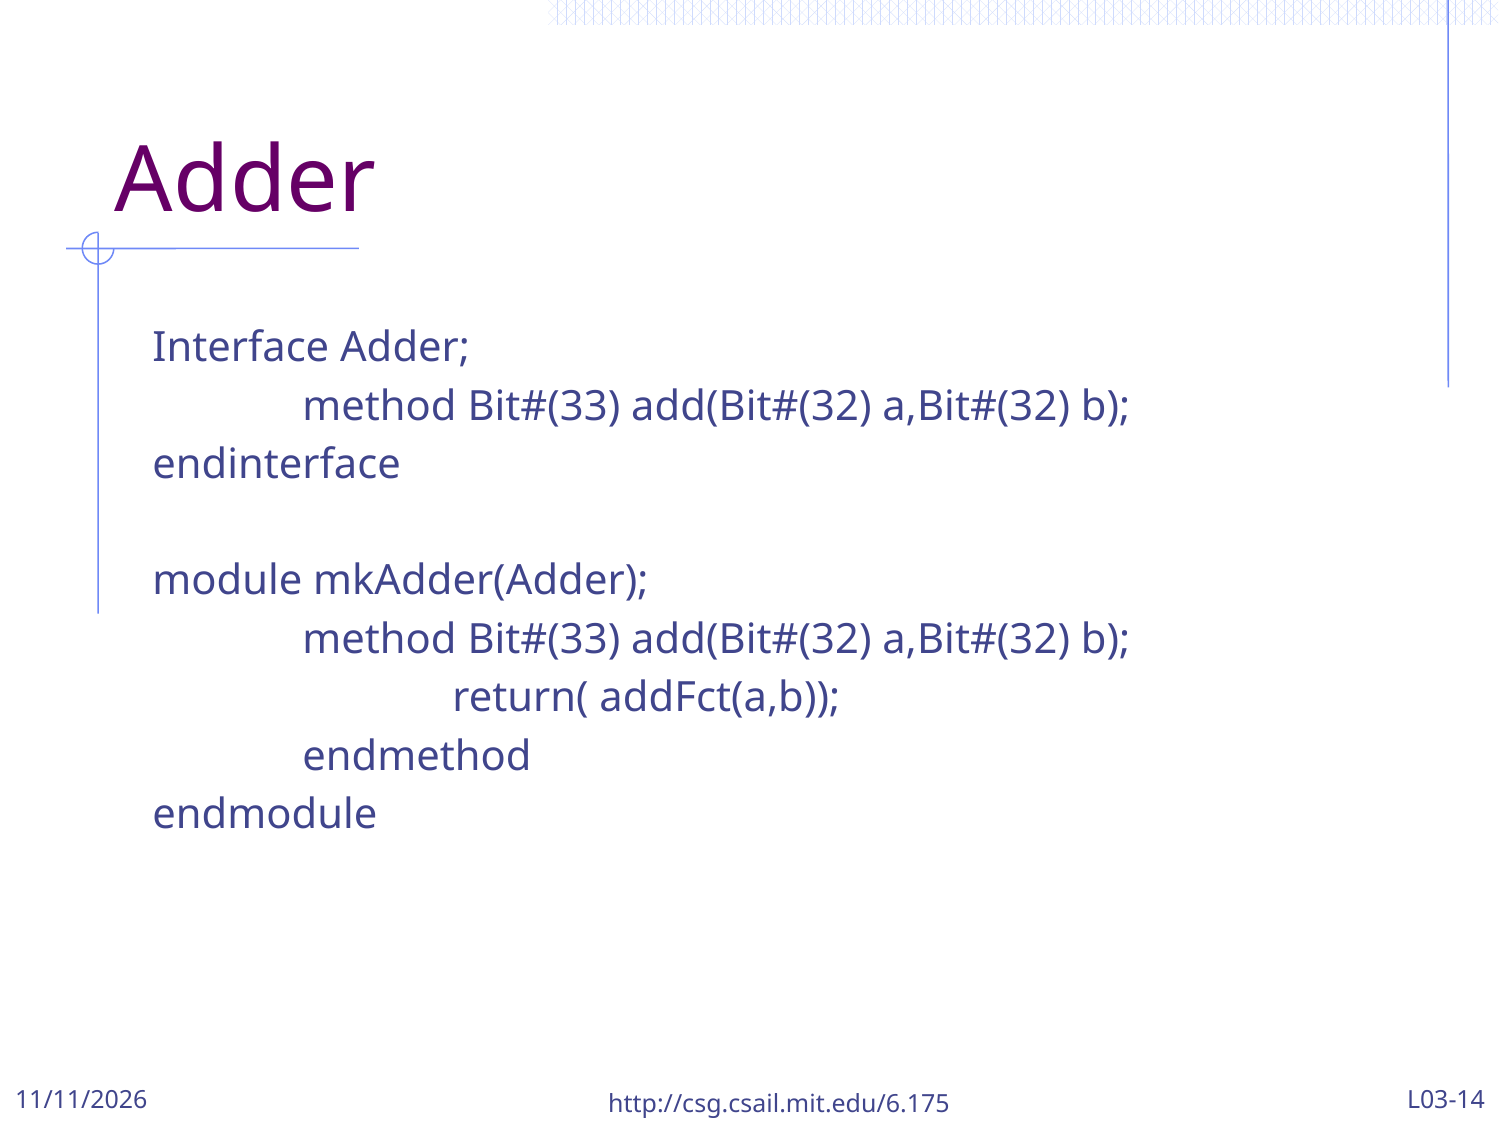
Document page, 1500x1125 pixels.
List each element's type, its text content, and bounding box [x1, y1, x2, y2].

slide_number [0, 1049, 313, 1125]
list Interface Adder; method Bit#(33) add(Bit#(32) a,Bit#(32) b); endinterface module mkAdder(Adder); method Bit#(33) add(Bit#(32) a,Bit#(32) b); return( addFct(a,b)); endmethod endmodule [137, 312, 1413, 988]
title Adder [99, 49, 1376, 238]
footer http://csg.csail.mit.edu/6.175 [508, 1049, 1051, 1125]
slide_number L03-14 [1187, 1049, 1500, 1125]
